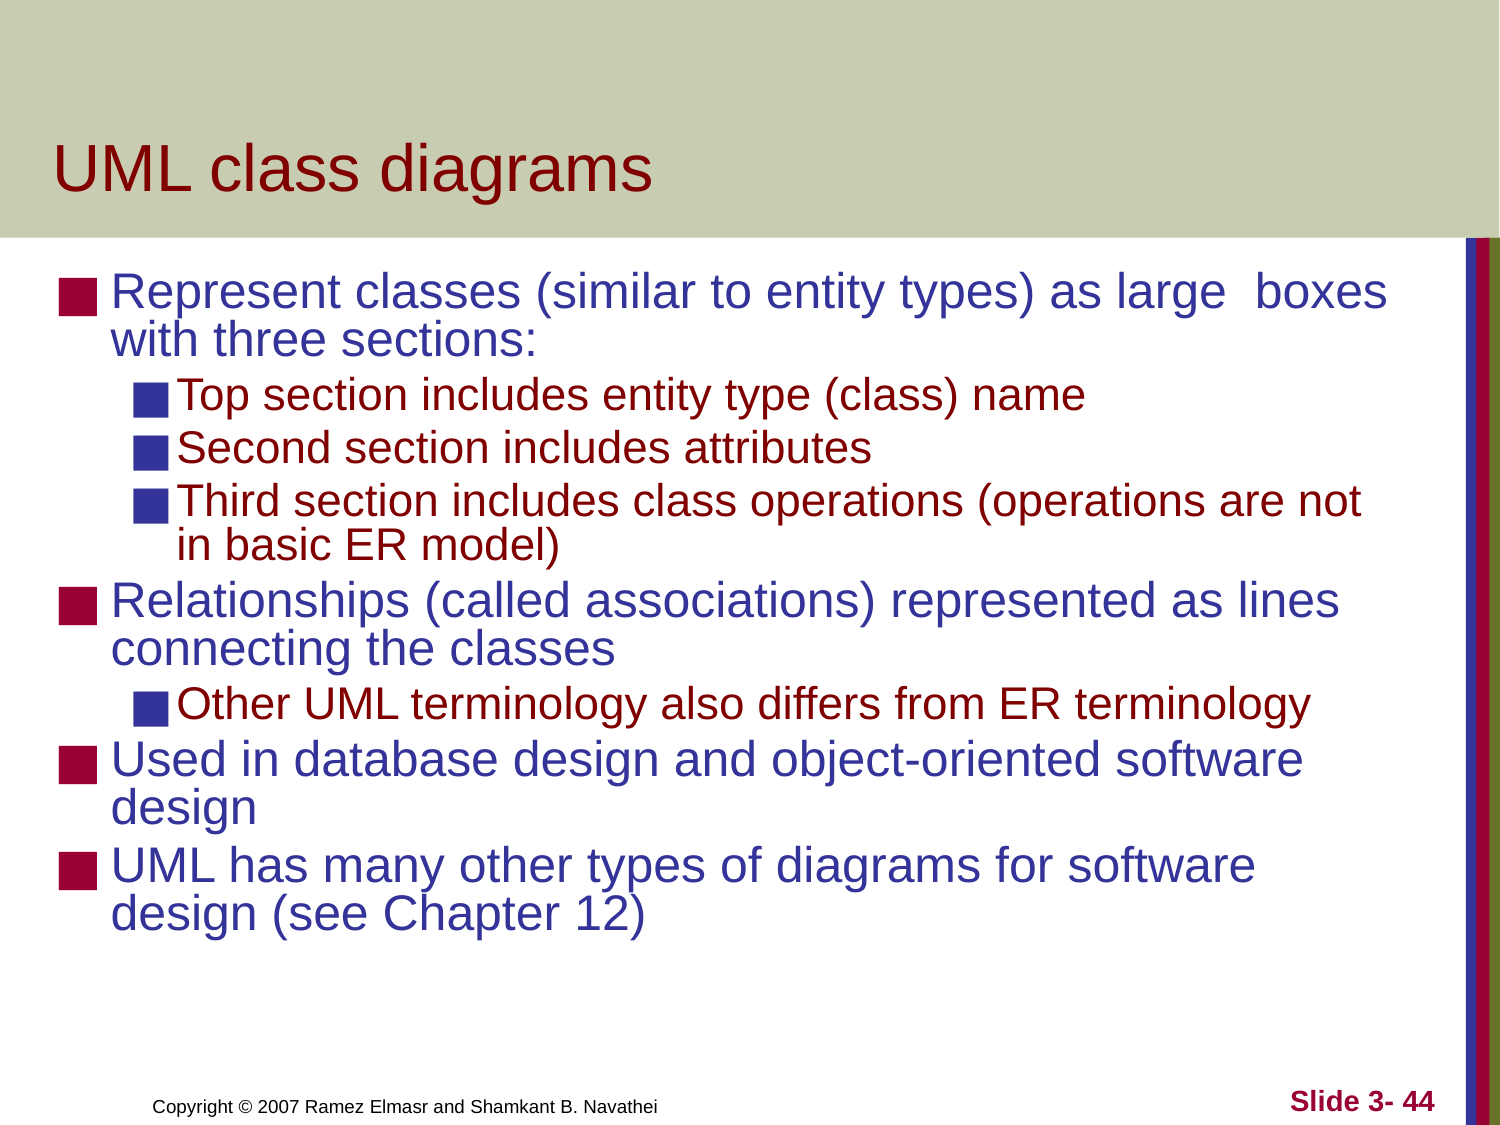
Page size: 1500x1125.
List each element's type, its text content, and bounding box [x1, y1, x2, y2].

title UML class diagrams [37, 49, 1317, 213]
text_box Slide 3- ‹#› [1137, 1049, 1450, 1125]
list Represent classes (similar to entity types) as large boxes with three sections: Top section includes entity type (class) name Second section includes attributes Third section includes class operations (operations are not in basic ER model) Relationships (called associations) represented as lines connecting the classes Other UML terminology also differs from ER terminology Used in database design and object-oriented software design UML has many other types of diagrams for software design (see Chapter 12) [39, 262, 1400, 1013]
